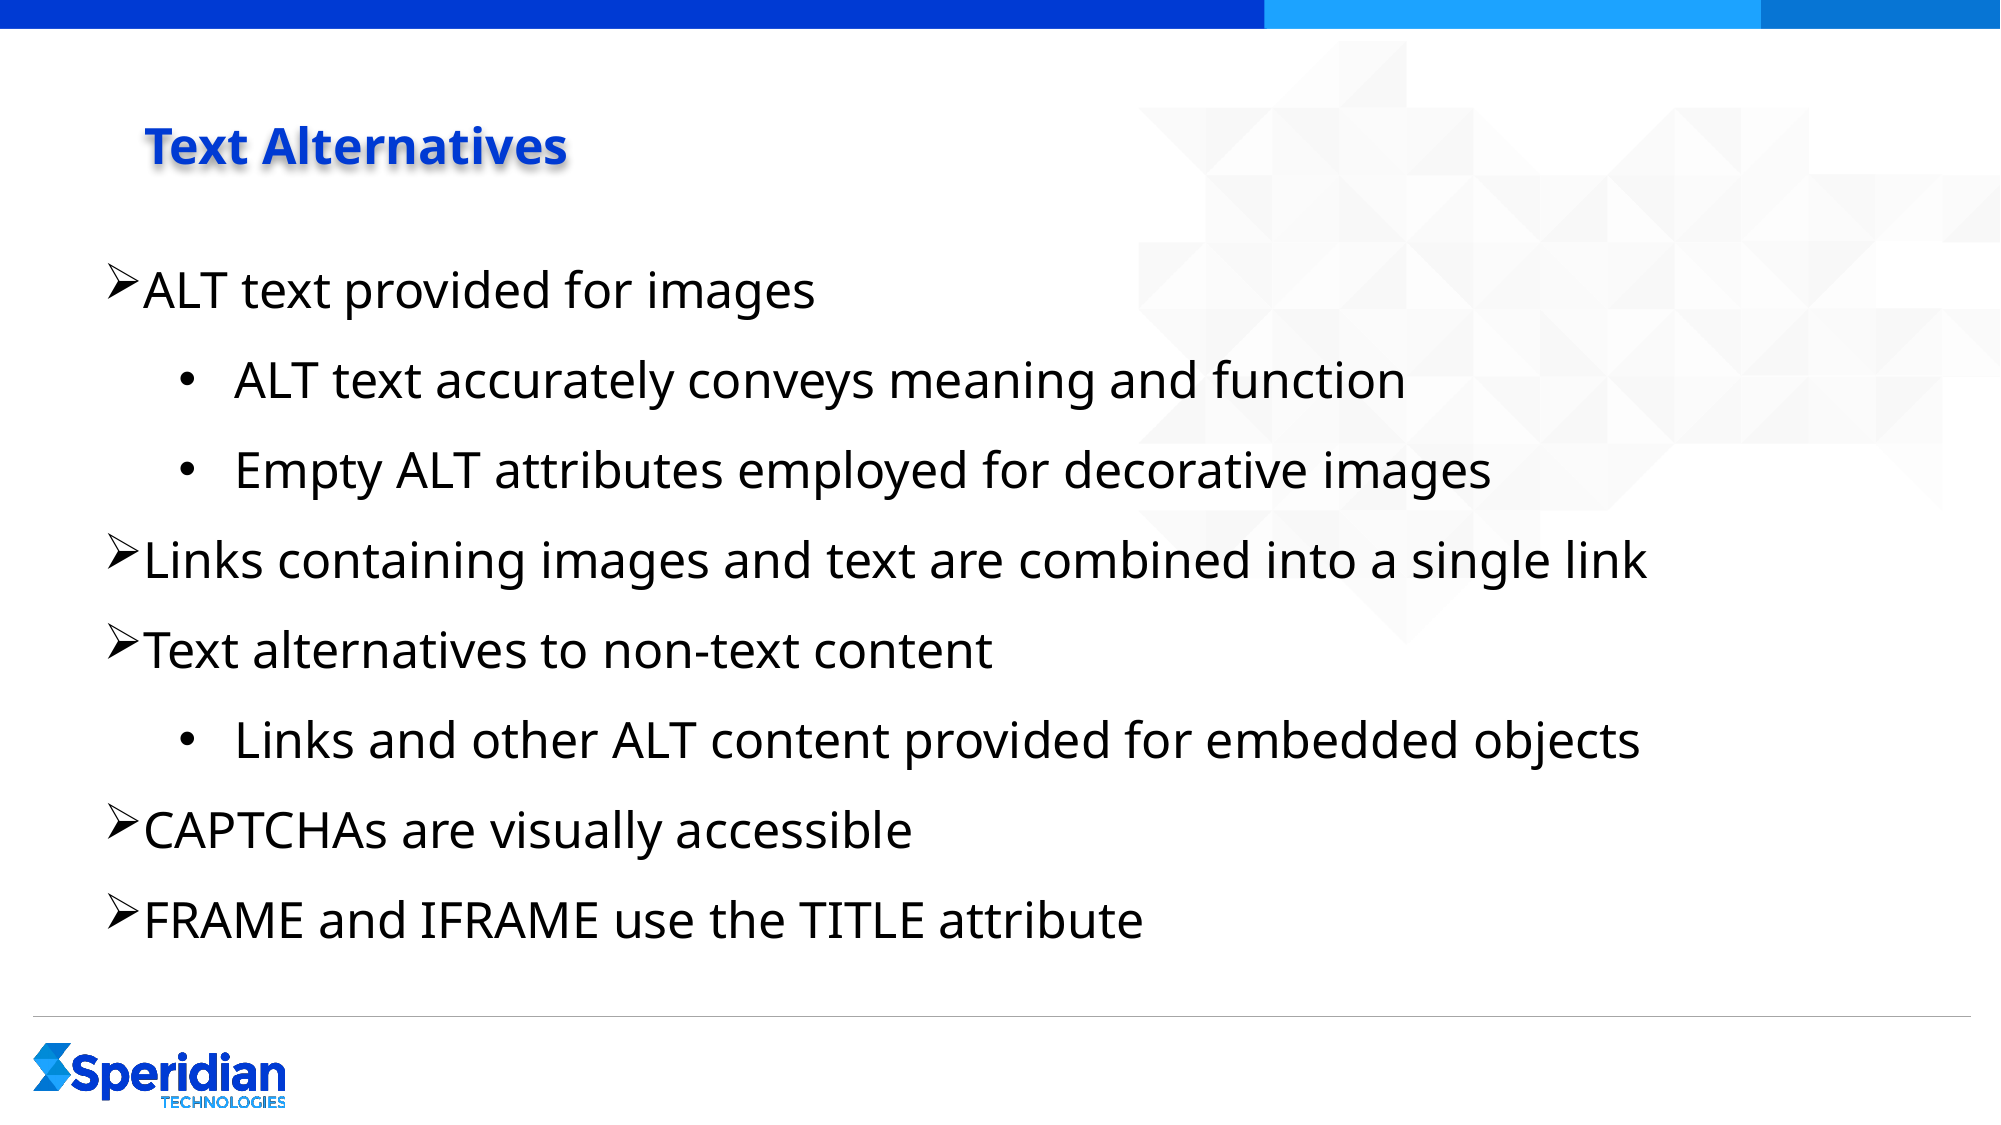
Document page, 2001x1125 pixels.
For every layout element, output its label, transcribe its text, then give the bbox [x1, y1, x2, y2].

title Text Alternatives [129, 98, 1557, 199]
text_box ALT text provided for images ALT text accurately conveys meaning and function Empty ALT attributes employed for decorative images Links containing images and text are combined into a single link Text alternatives to non-text content Links and other ALT content provided for embedded objects CAPTCHAs are visually accessible FRAME and IFRAME use the TITLE attribute [96, 224, 2000, 1016]
